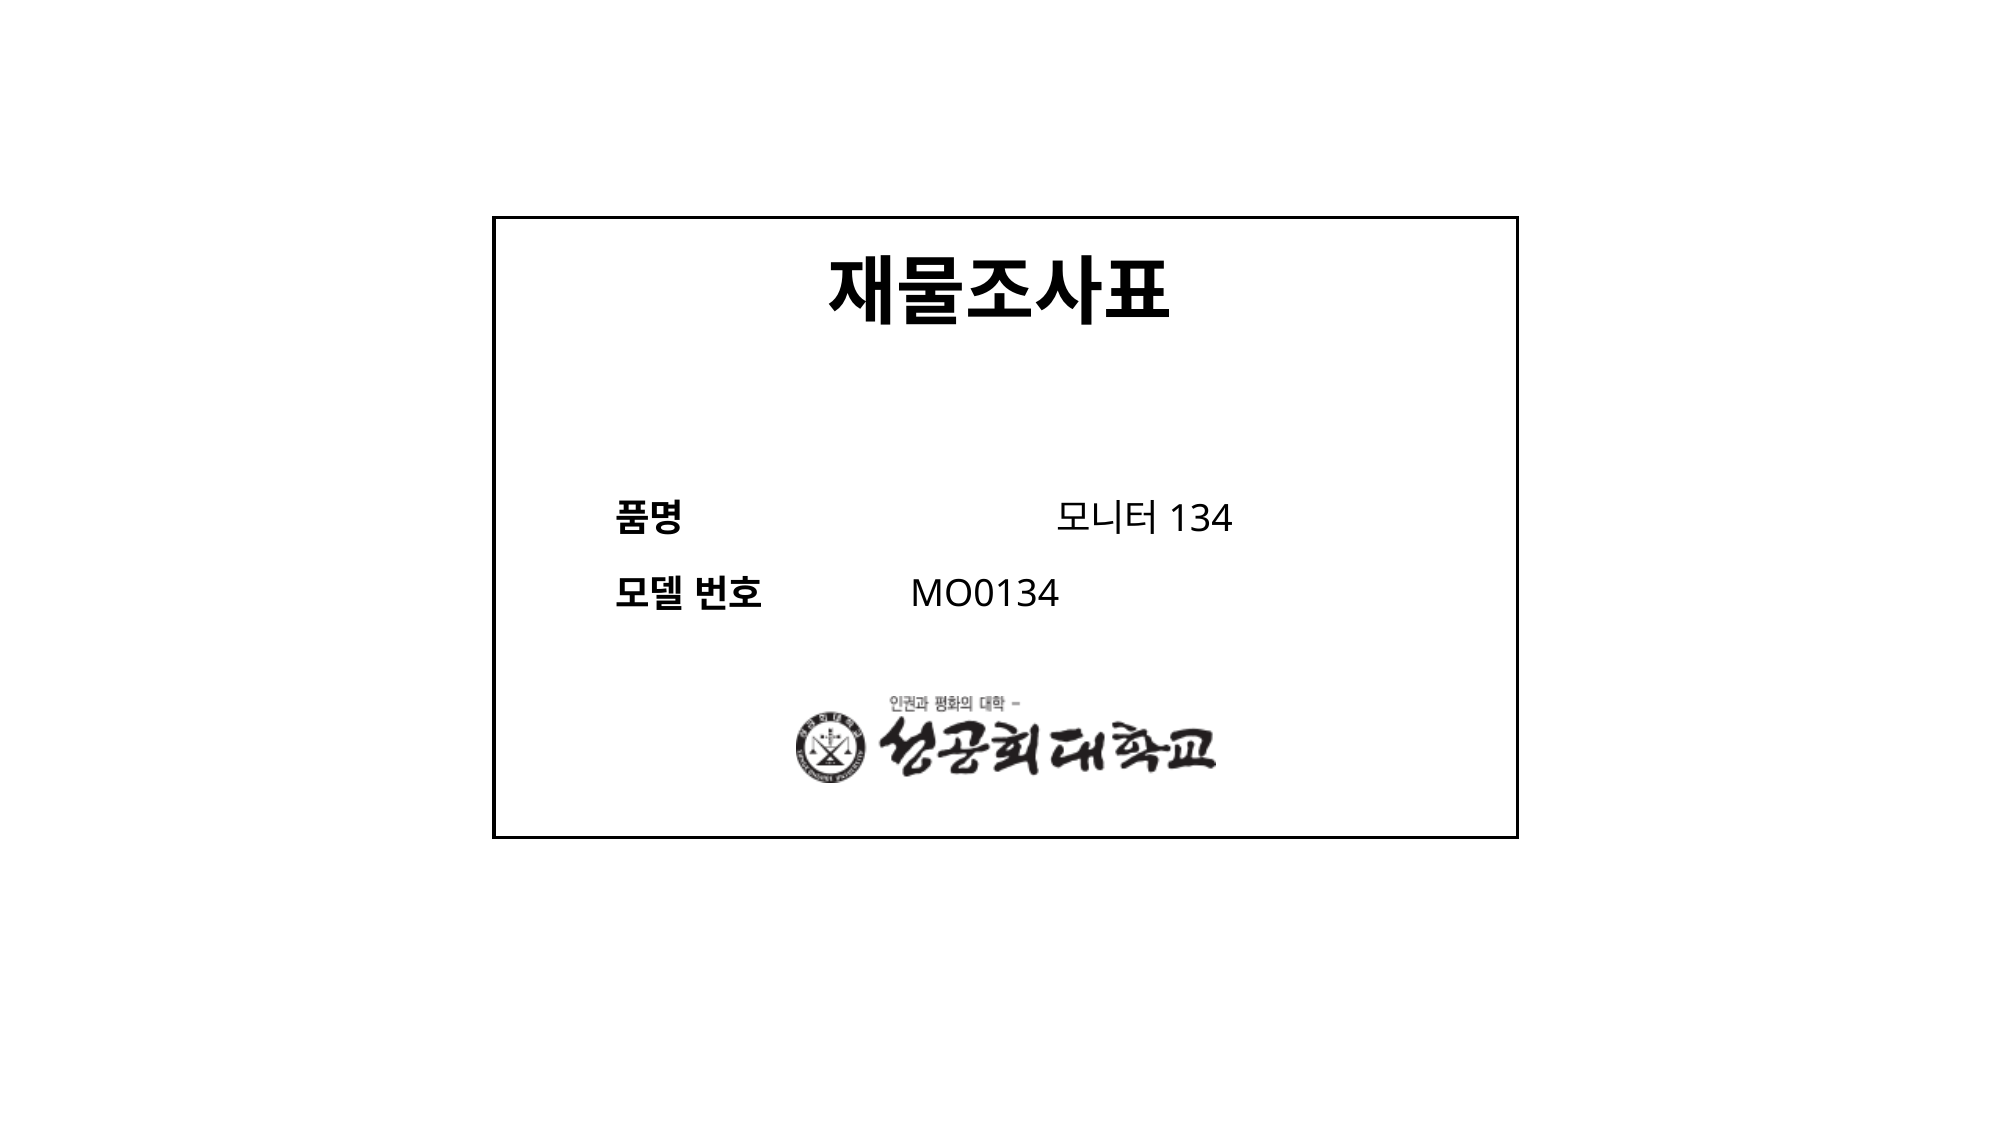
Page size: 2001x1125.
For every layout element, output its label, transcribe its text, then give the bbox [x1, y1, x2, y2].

text_box MO0134 [895, 561, 1394, 622]
text_box 모니터134 [1041, 486, 1249, 547]
text_box 모델 번호 [600, 562, 820, 623]
picture [796, 696, 1216, 784]
text_box [492, 216, 1519, 839]
text_box 품명 [600, 486, 820, 547]
text_box 재물조사표 [812, 235, 1188, 341]
